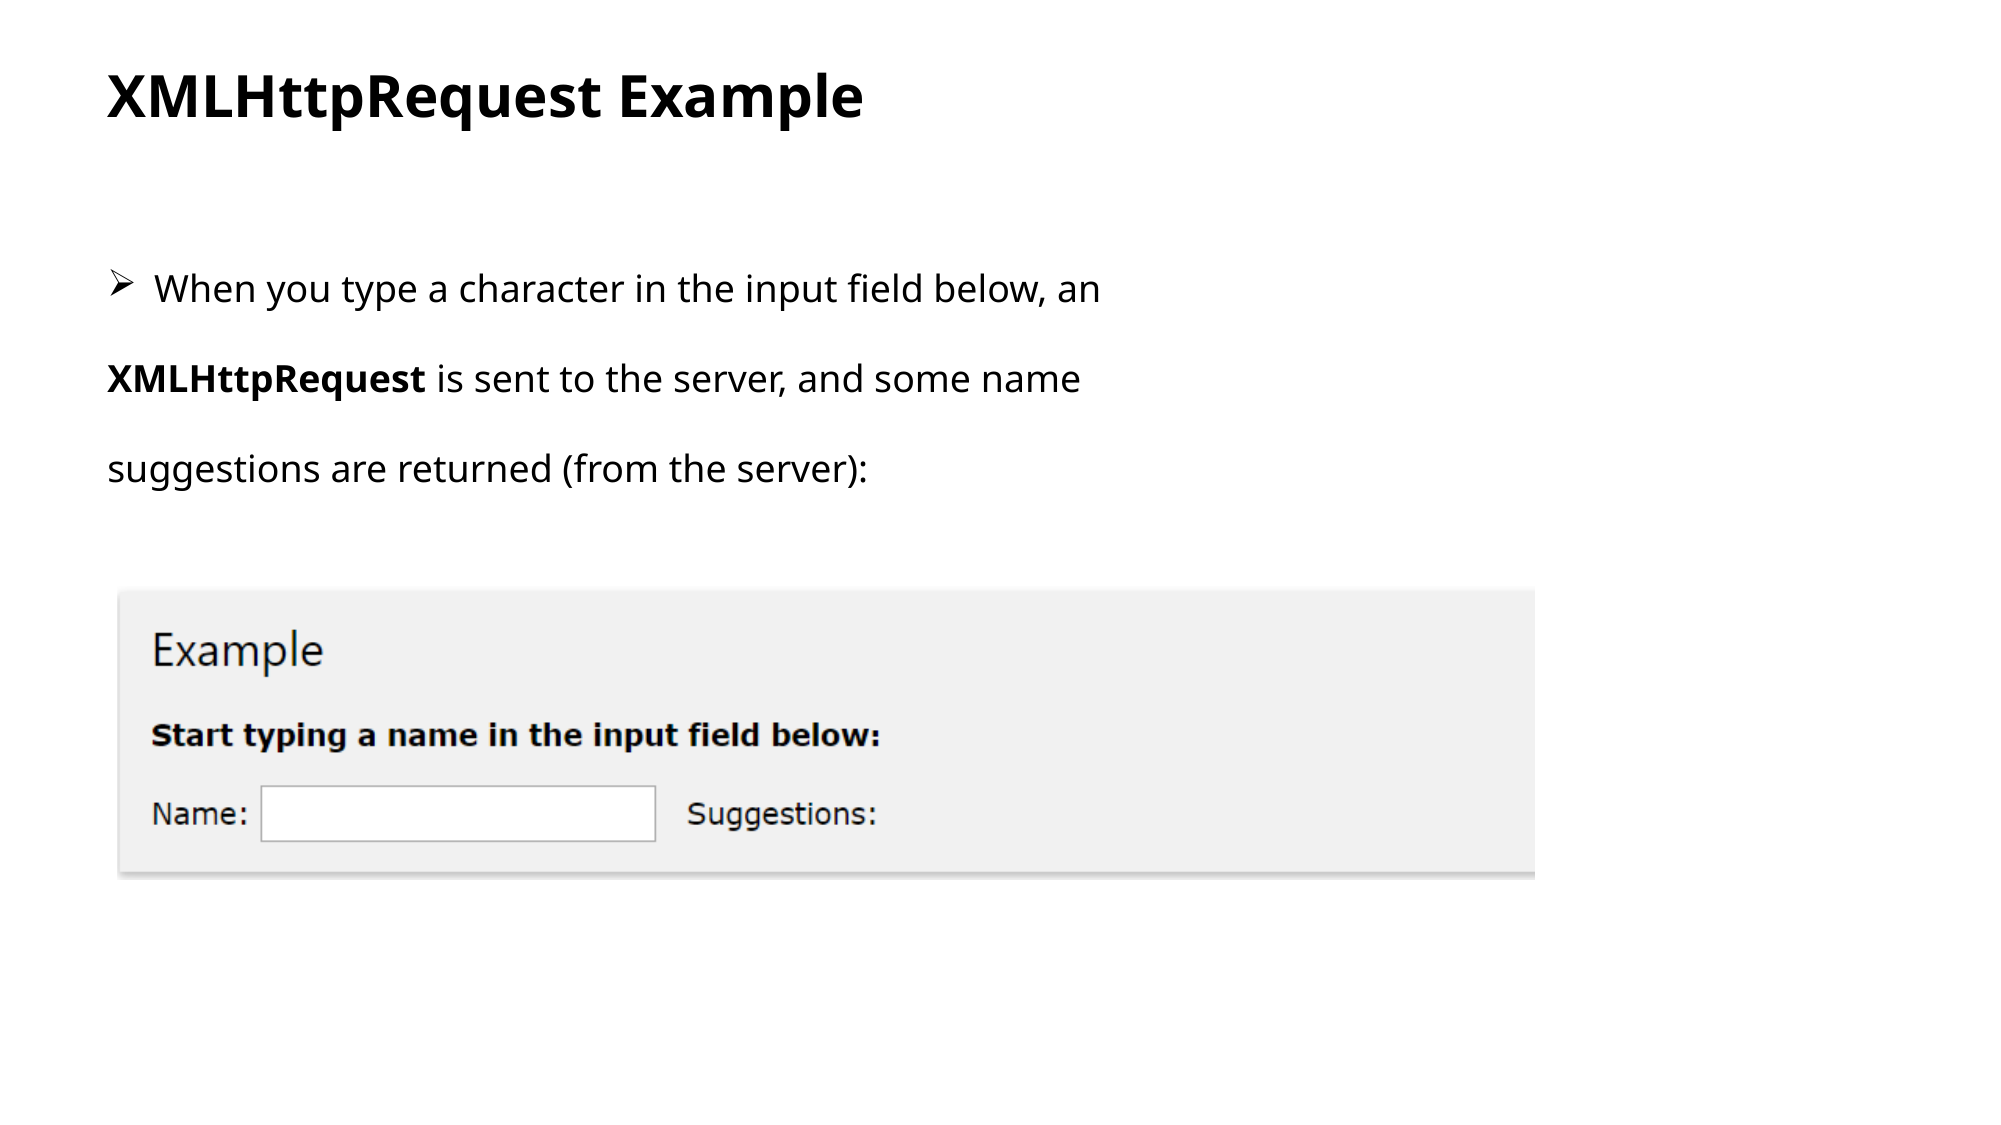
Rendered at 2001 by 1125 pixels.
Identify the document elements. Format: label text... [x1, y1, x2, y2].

text_box XMLHttpRequest Example When you type a character in the input field below, an XMLHttpRequest is sent to the server, and some name suggestions are returned (from the server): [92, 52, 1319, 542]
picture [117, 586, 1535, 880]
